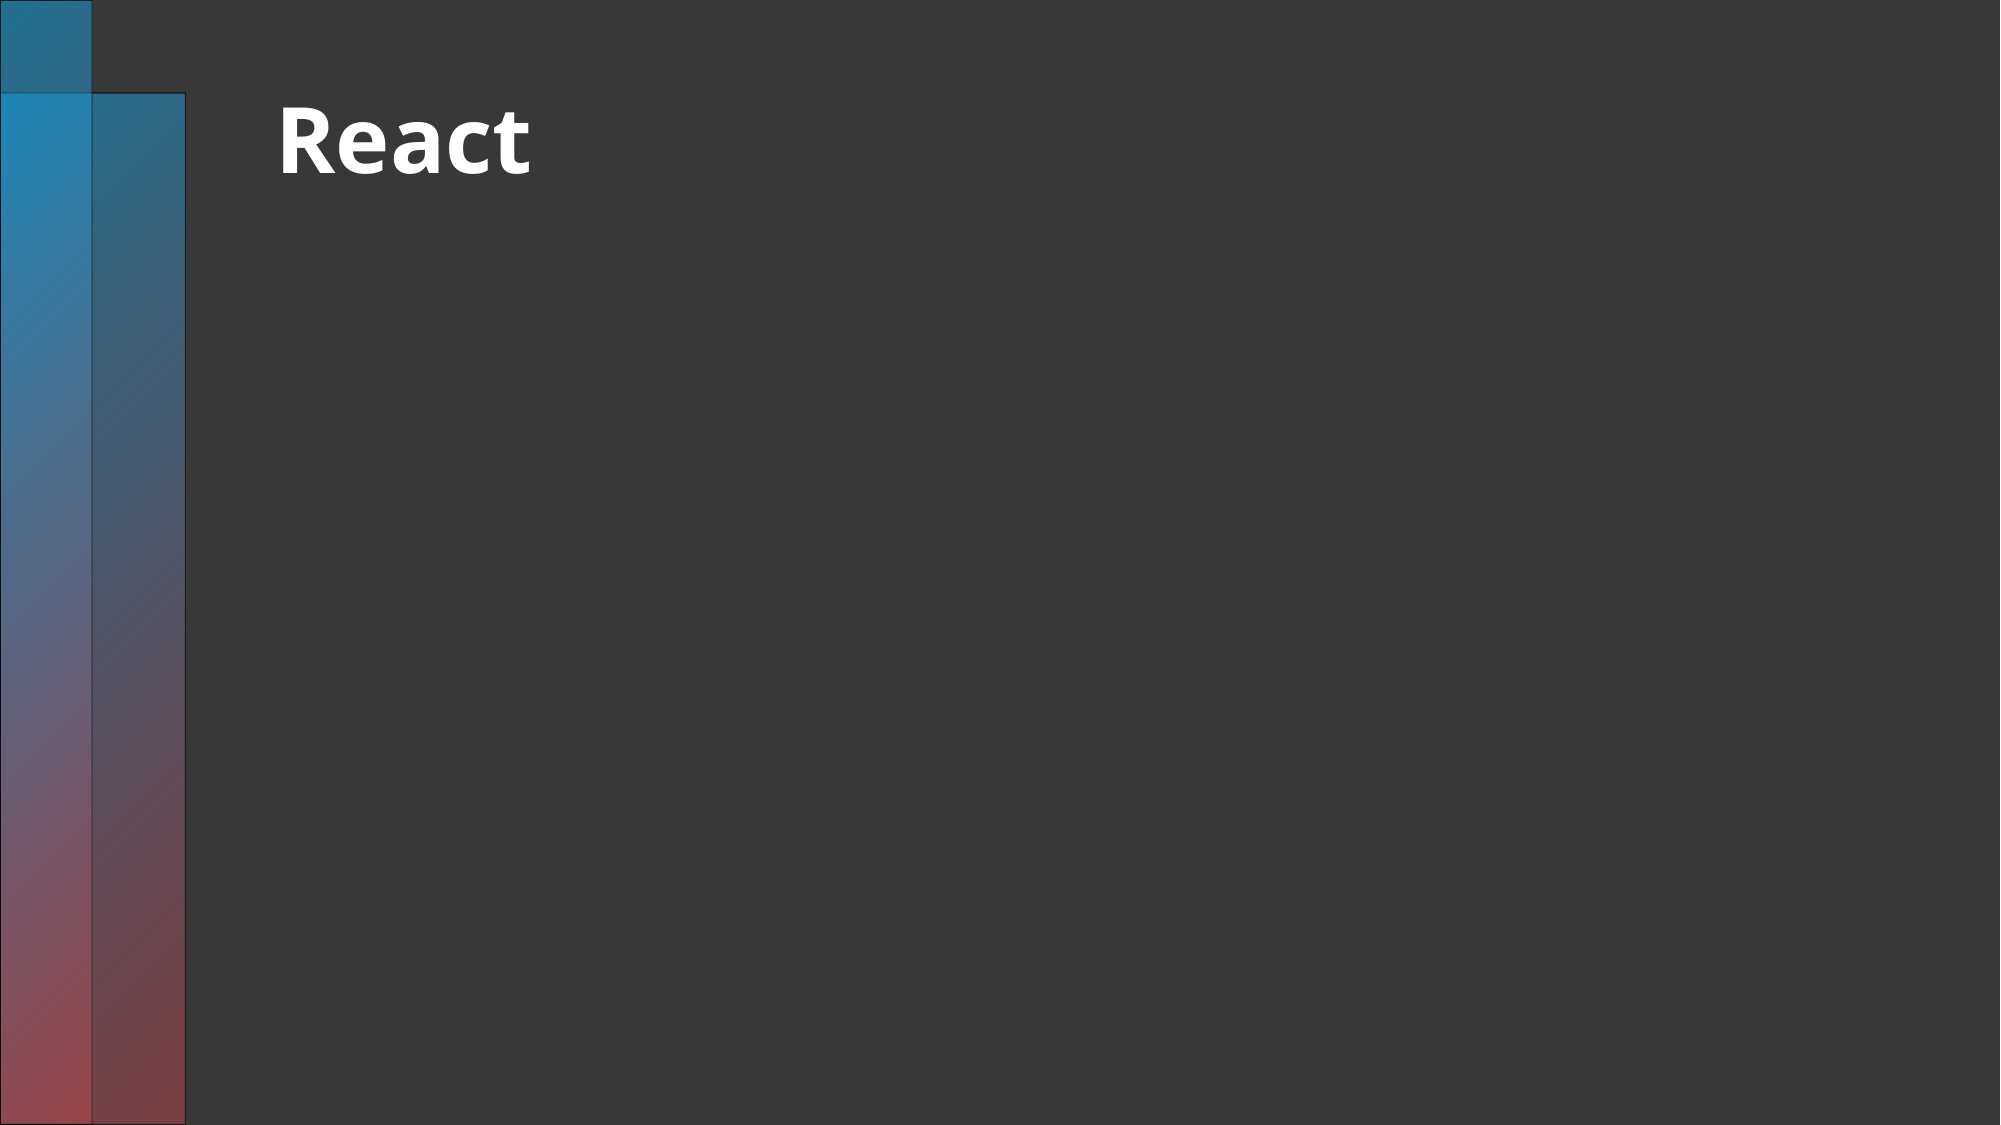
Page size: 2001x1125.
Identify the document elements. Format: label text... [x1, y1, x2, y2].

title React [260, 74, 1817, 329]
